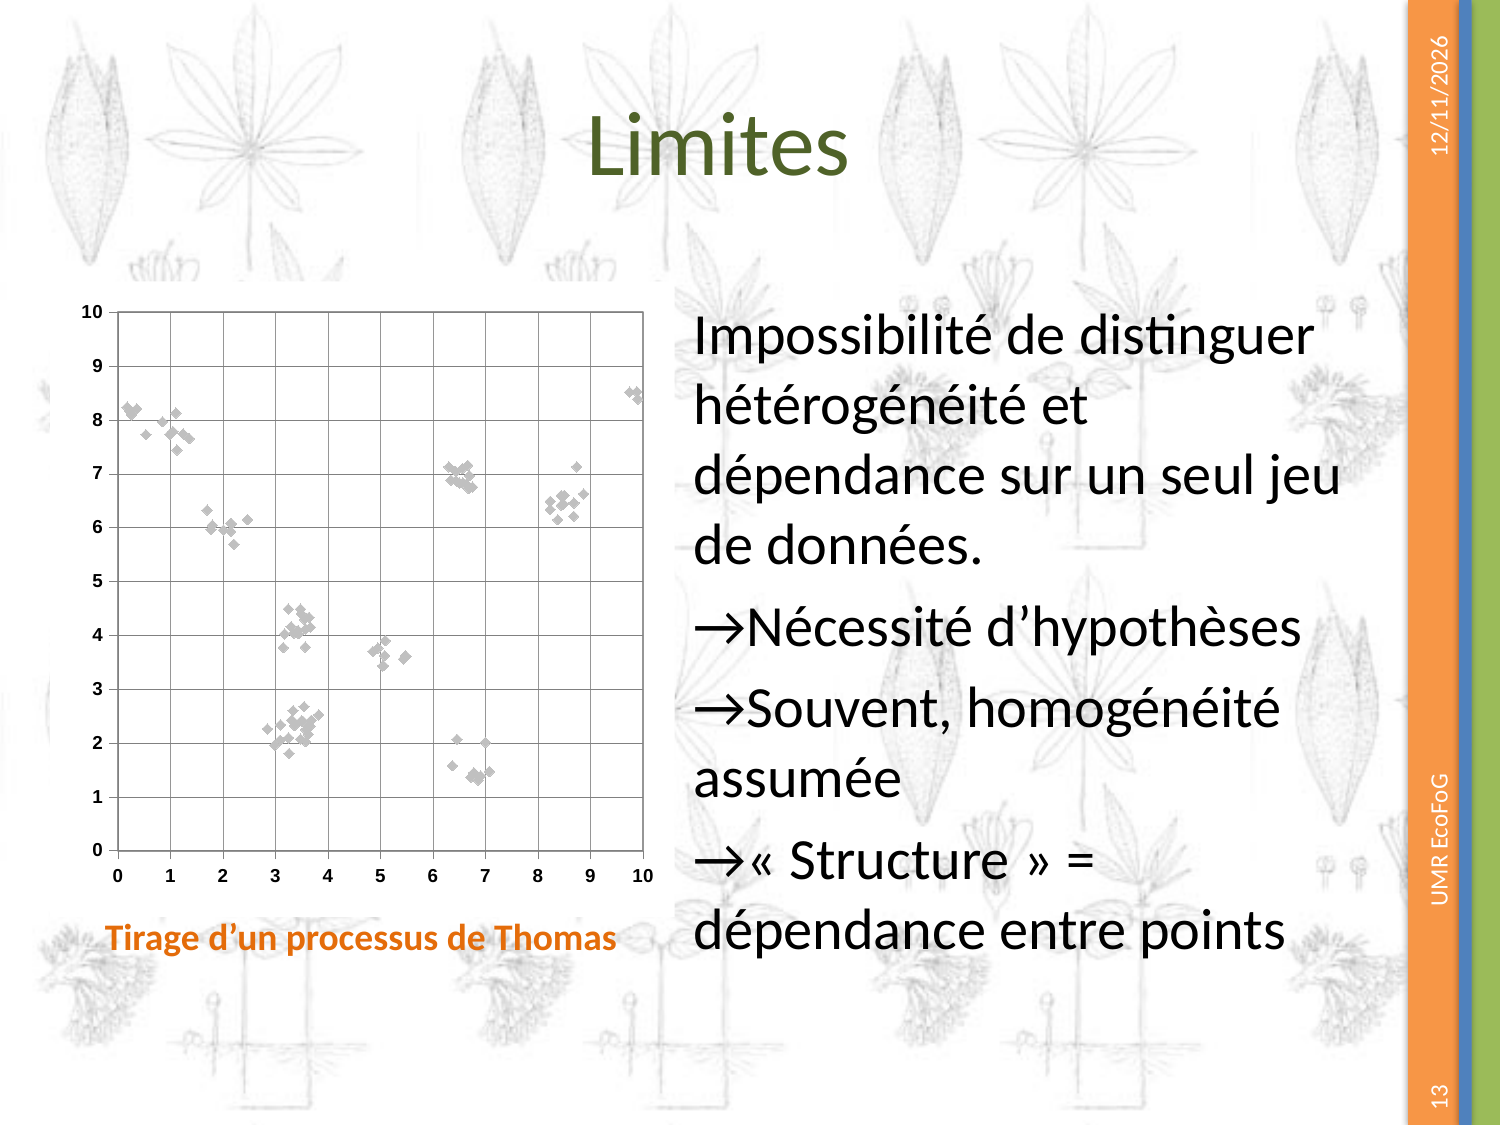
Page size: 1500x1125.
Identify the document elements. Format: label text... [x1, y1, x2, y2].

title Limites [75, 45, 1363, 233]
text_box Tirage d’un processus de Thomas [89, 925, 633, 965]
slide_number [1407, 21, 1468, 372]
chart [49, 281, 675, 918]
picture [0, 0, 1408, 1125]
slide_number 13 [1407, 928, 1468, 1125]
list Impossibilité de distinguer hétérogénéité et dépendance sur un seul jeu de données. →Nécessité d’hypothèses →Souvent, homogénéité assumée →« Structure » = dépendance entre points [679, 281, 1363, 1067]
footer UMR EcoFoG [1407, 396, 1468, 922]
